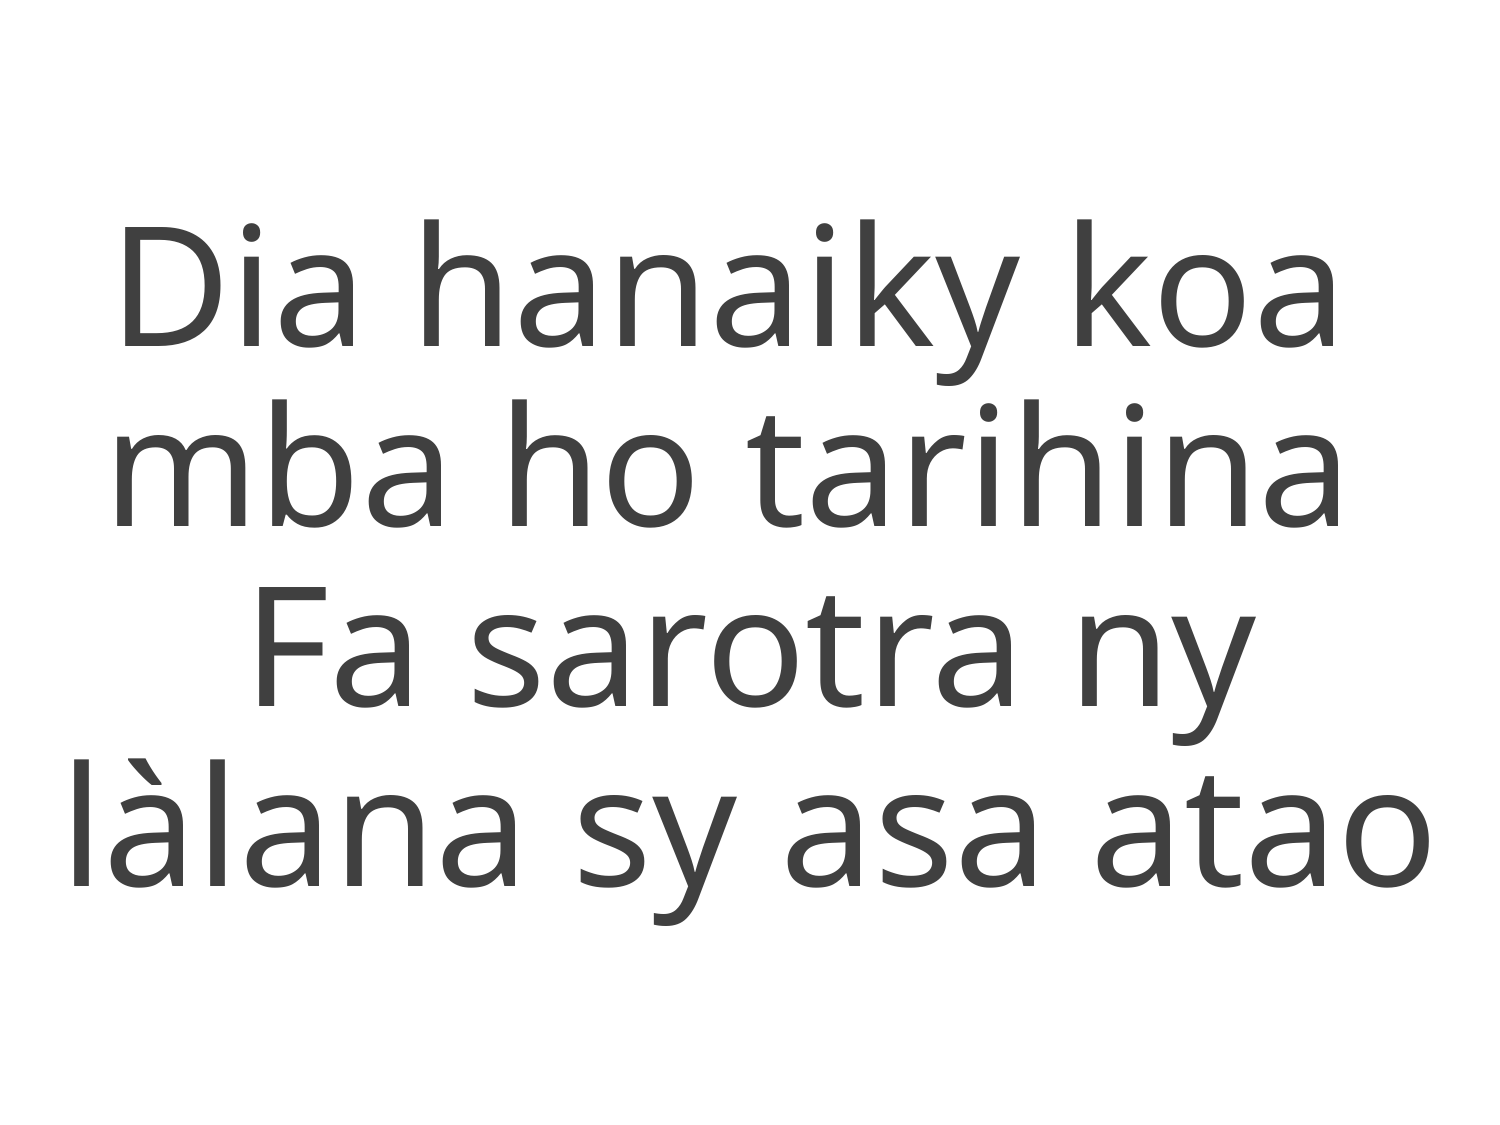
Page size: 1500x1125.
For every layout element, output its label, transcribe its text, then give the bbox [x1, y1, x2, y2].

title Dia hanaiky koa mba ho tarihina Fa sarotra ny làlana sy asa atao [0, 453, 1500, 672]
